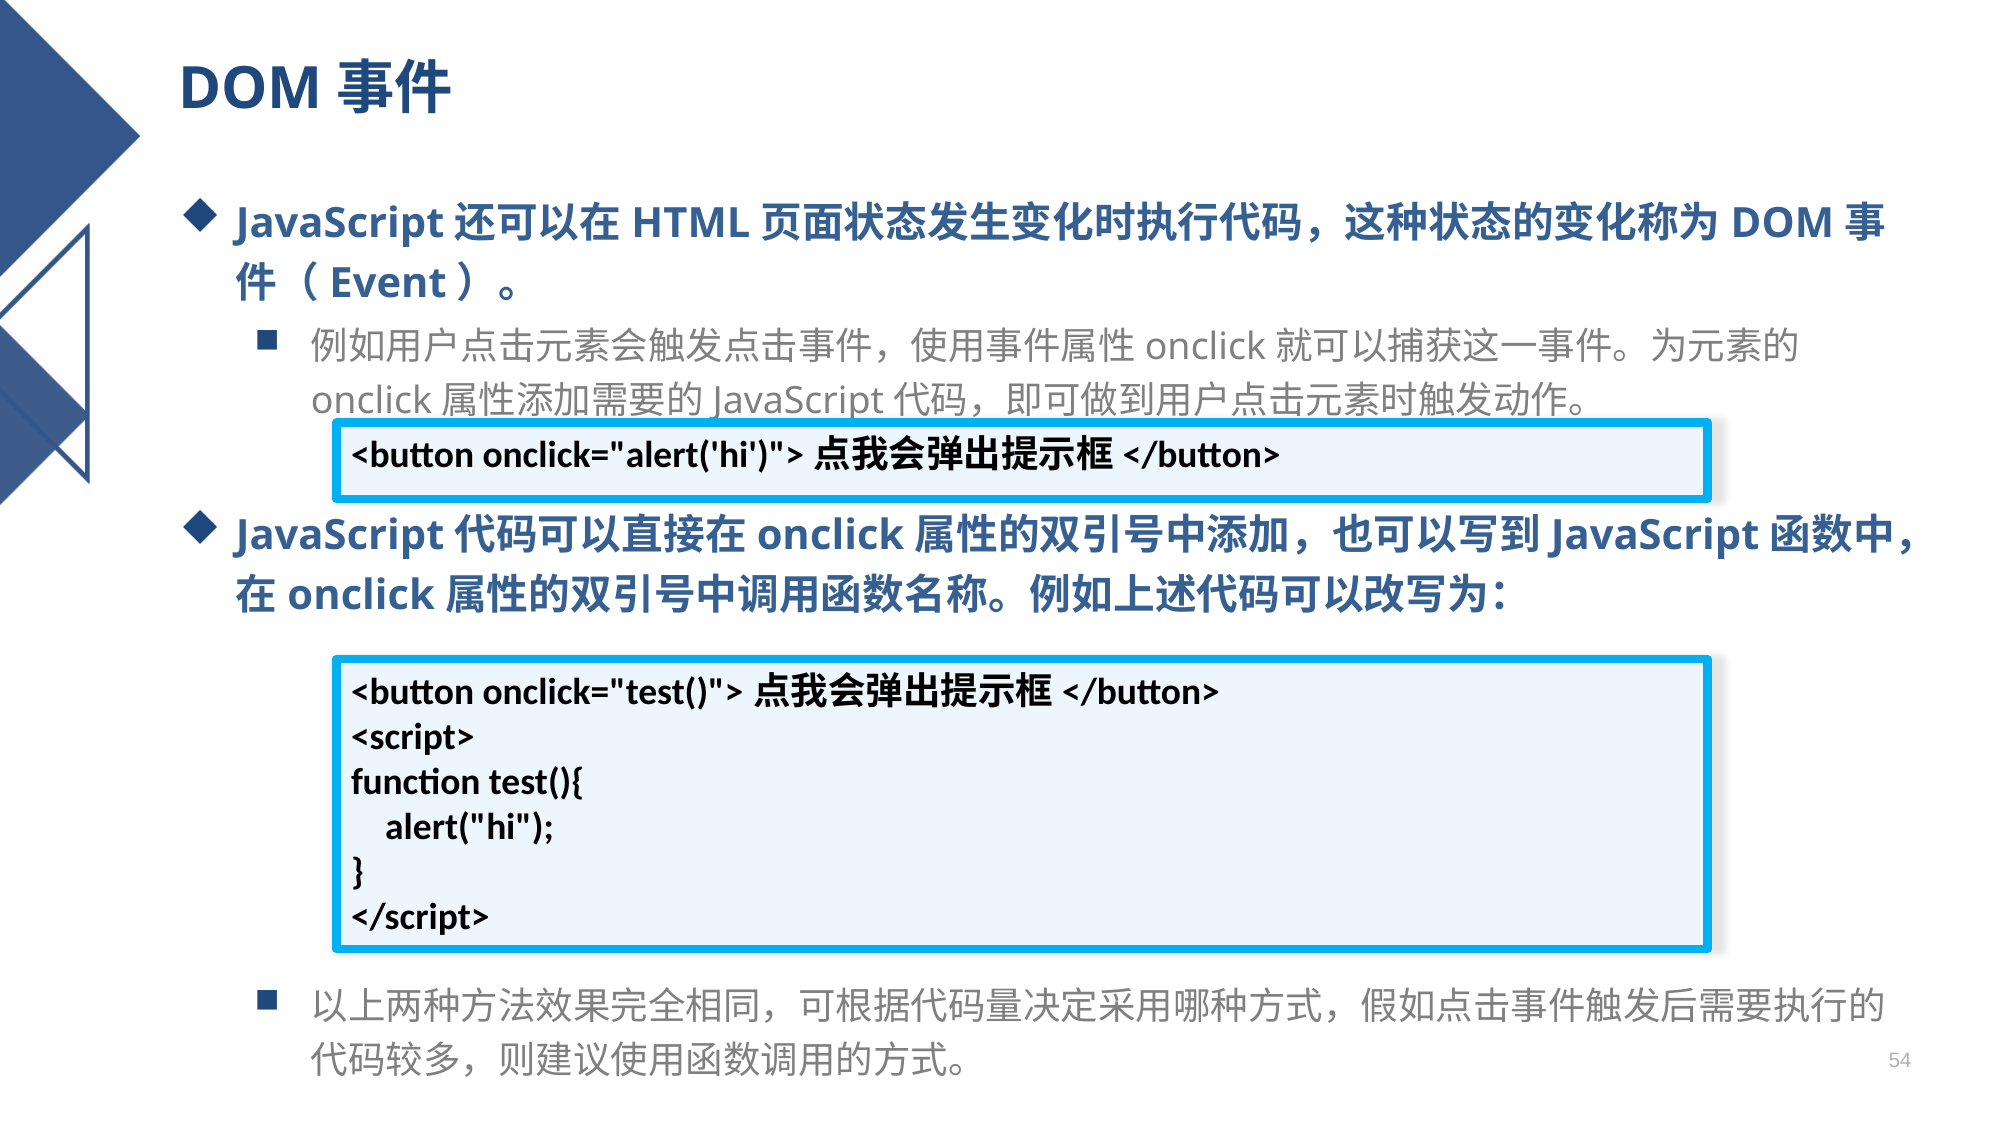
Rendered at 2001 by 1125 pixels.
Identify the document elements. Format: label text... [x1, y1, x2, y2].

text_box <button onclick="alert('hi')">点我会弹出提示框</button> [336, 422, 1708, 499]
text_box <button onclick="test()">点我会弹出提示框</button> <script> function test(){ alert("hi"); } </script> [336, 659, 1708, 949]
list JavaScript还可以在HTML页面状态发生变化时执行代码，这种状态的变化称为DOM事件（Event）。 例如用户点击元素会触发点击事件，使用事件属性onclick就可以捕获这一事件。为元素的onclick属性添加需要的JavaScript代码，即可做到用户点击元素时触发动作。 JavaScript代码可以直接在onclick属性的双引号中添加，也可以写到JavaScript函数中，在onclick属性的双引号中调用函数名称。例如上述代码可以改写为： 以上两种方法效果完全相同，可根据代码量决定采用哪种方式，假如点击事件触发后需要执行的代码较多，则建议使用函数调用的方式。 [166, 178, 1915, 1032]
slide_number 54 [1851, 1029, 1949, 1090]
picture [0, 0, 140, 595]
title DOM事件 [165, 35, 1914, 136]
